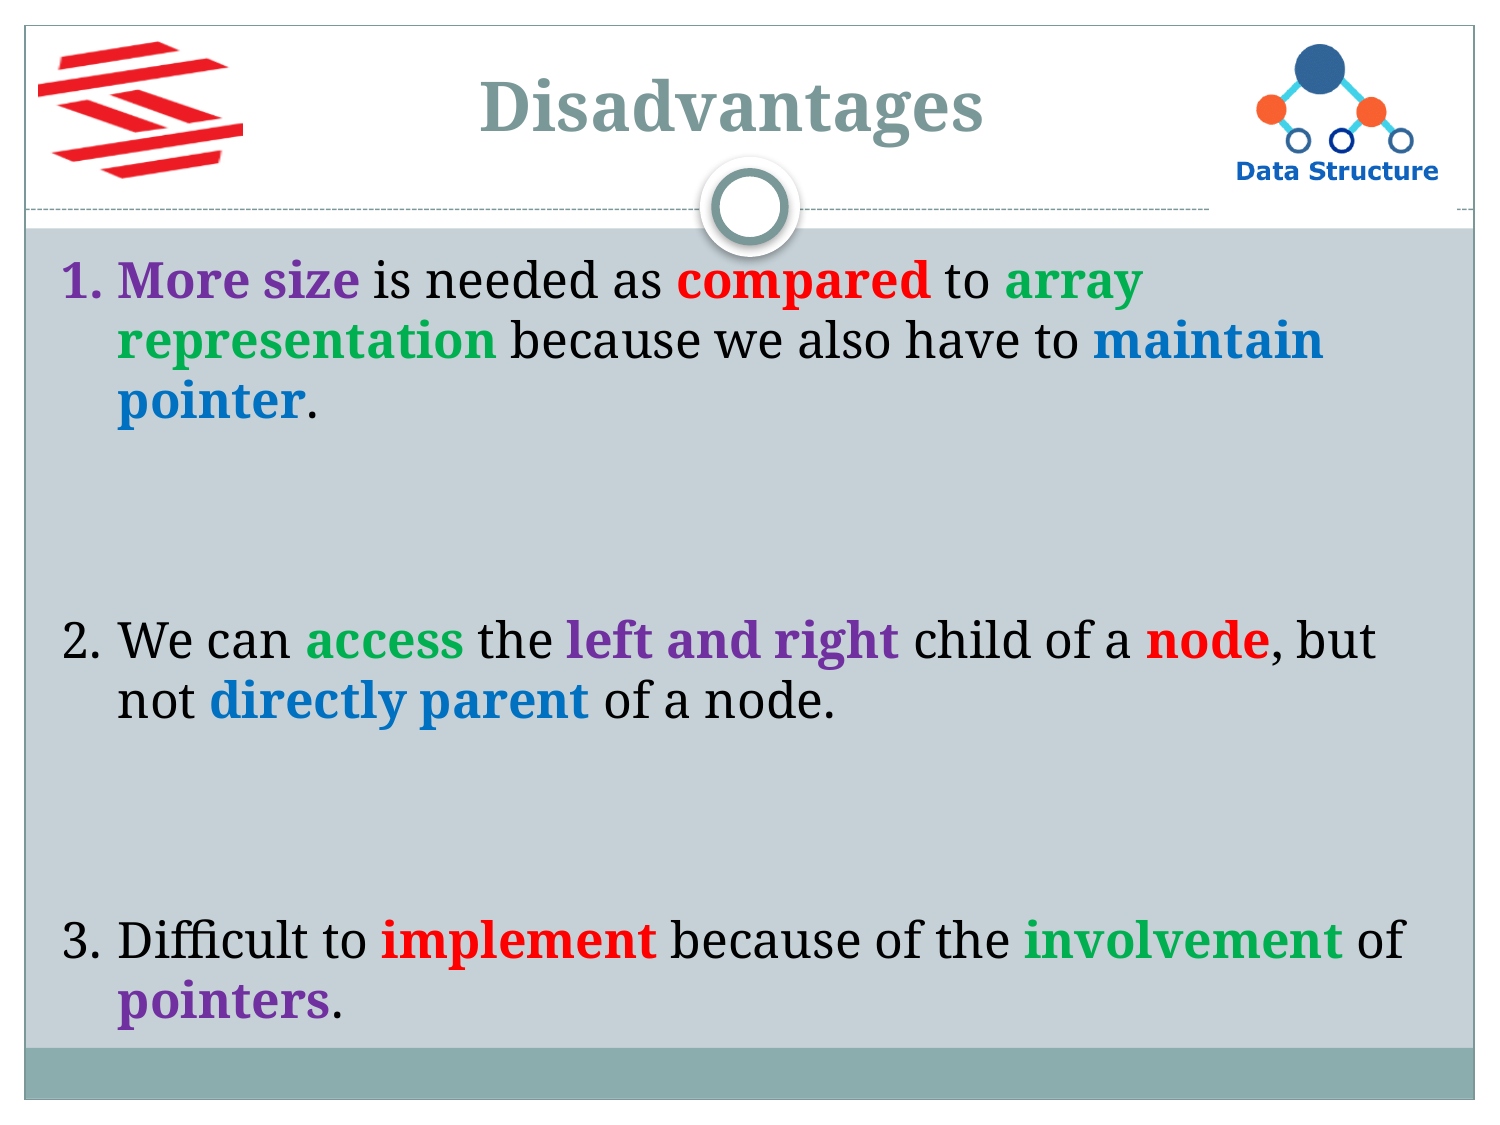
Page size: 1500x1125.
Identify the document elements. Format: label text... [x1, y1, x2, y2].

picture [37, 40, 243, 185]
text_box More size is needed as compared to array representation because we also have to maintain pointer. We can access the left and right child of a node, but not directly parent of a node. Difficult to implement because of the involvement of pointers. [46, 240, 1477, 1036]
picture [1209, 34, 1457, 212]
title Disadvantages [269, 46, 1196, 153]
